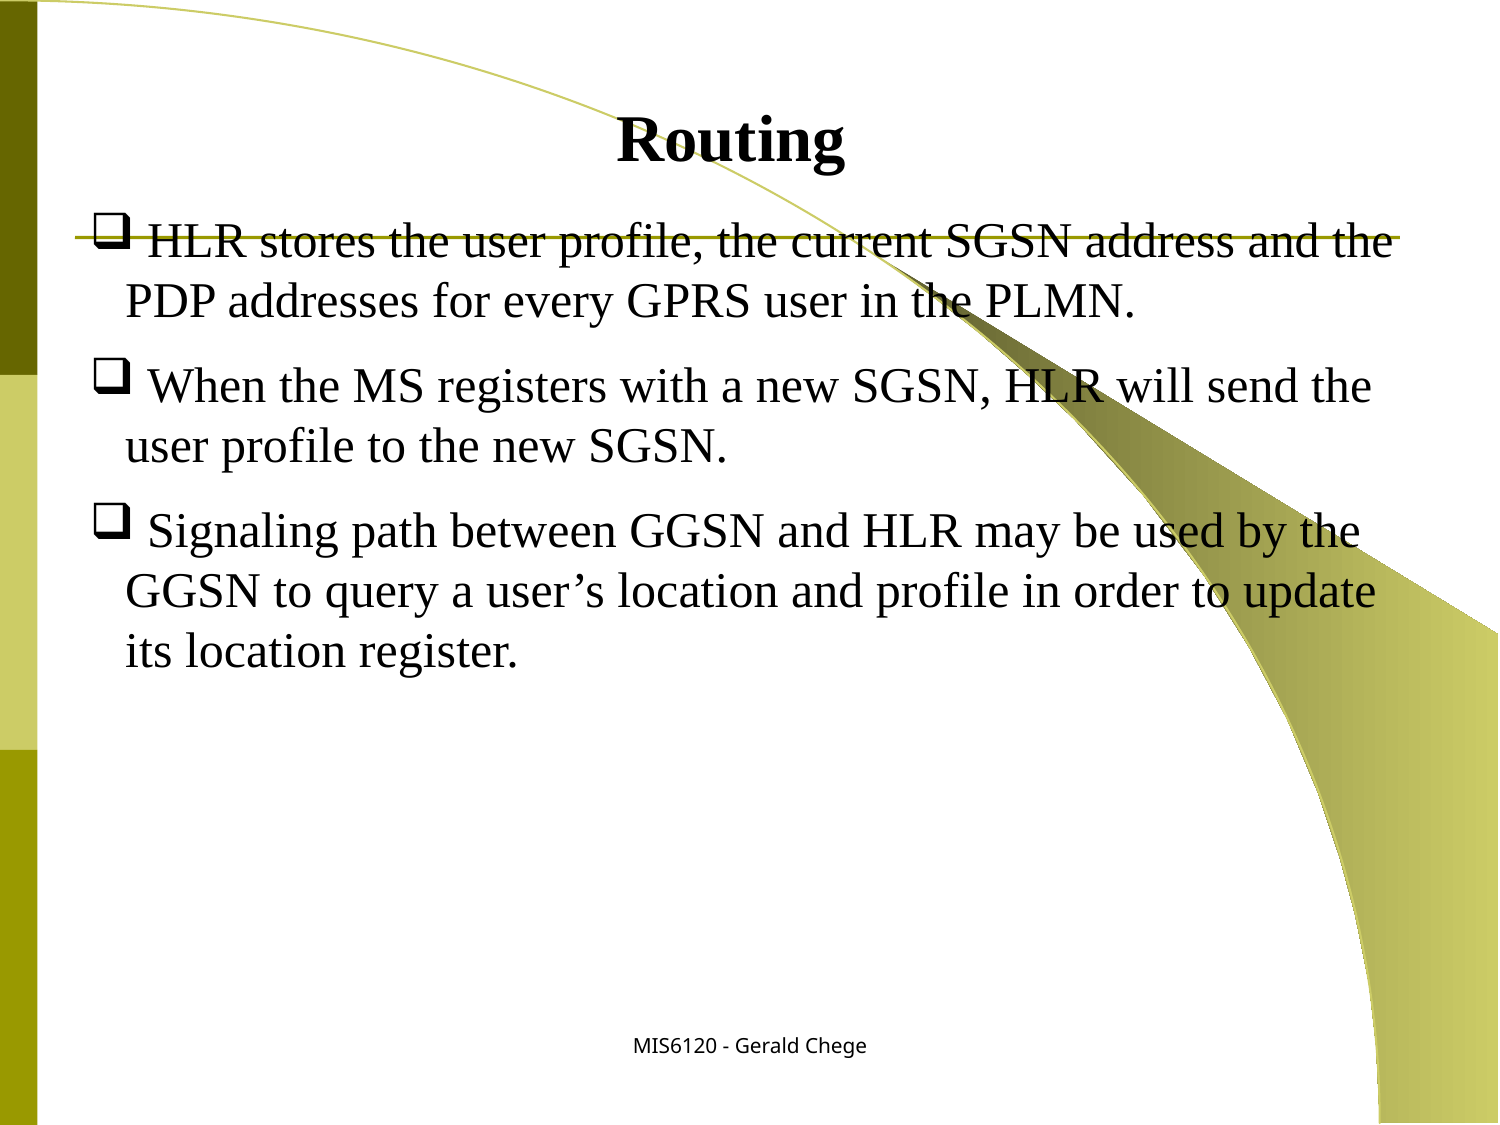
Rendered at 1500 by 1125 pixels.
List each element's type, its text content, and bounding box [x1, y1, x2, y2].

text_box HLR stores the user profile, the current SGSN address and the PDP addresses for every GPRS user in the PLMN. When the MS registers with a new SGSN, HLR will send the user profile to the new SGSN. Signaling path between GGSN and HLR may be used by the GGSN to query a user’s location and profile in order to update its location register. [74, 199, 1438, 685]
text_box Routing [62, 87, 1400, 183]
footer MIS6120 - Gerald Chege [512, 1025, 988, 1100]
